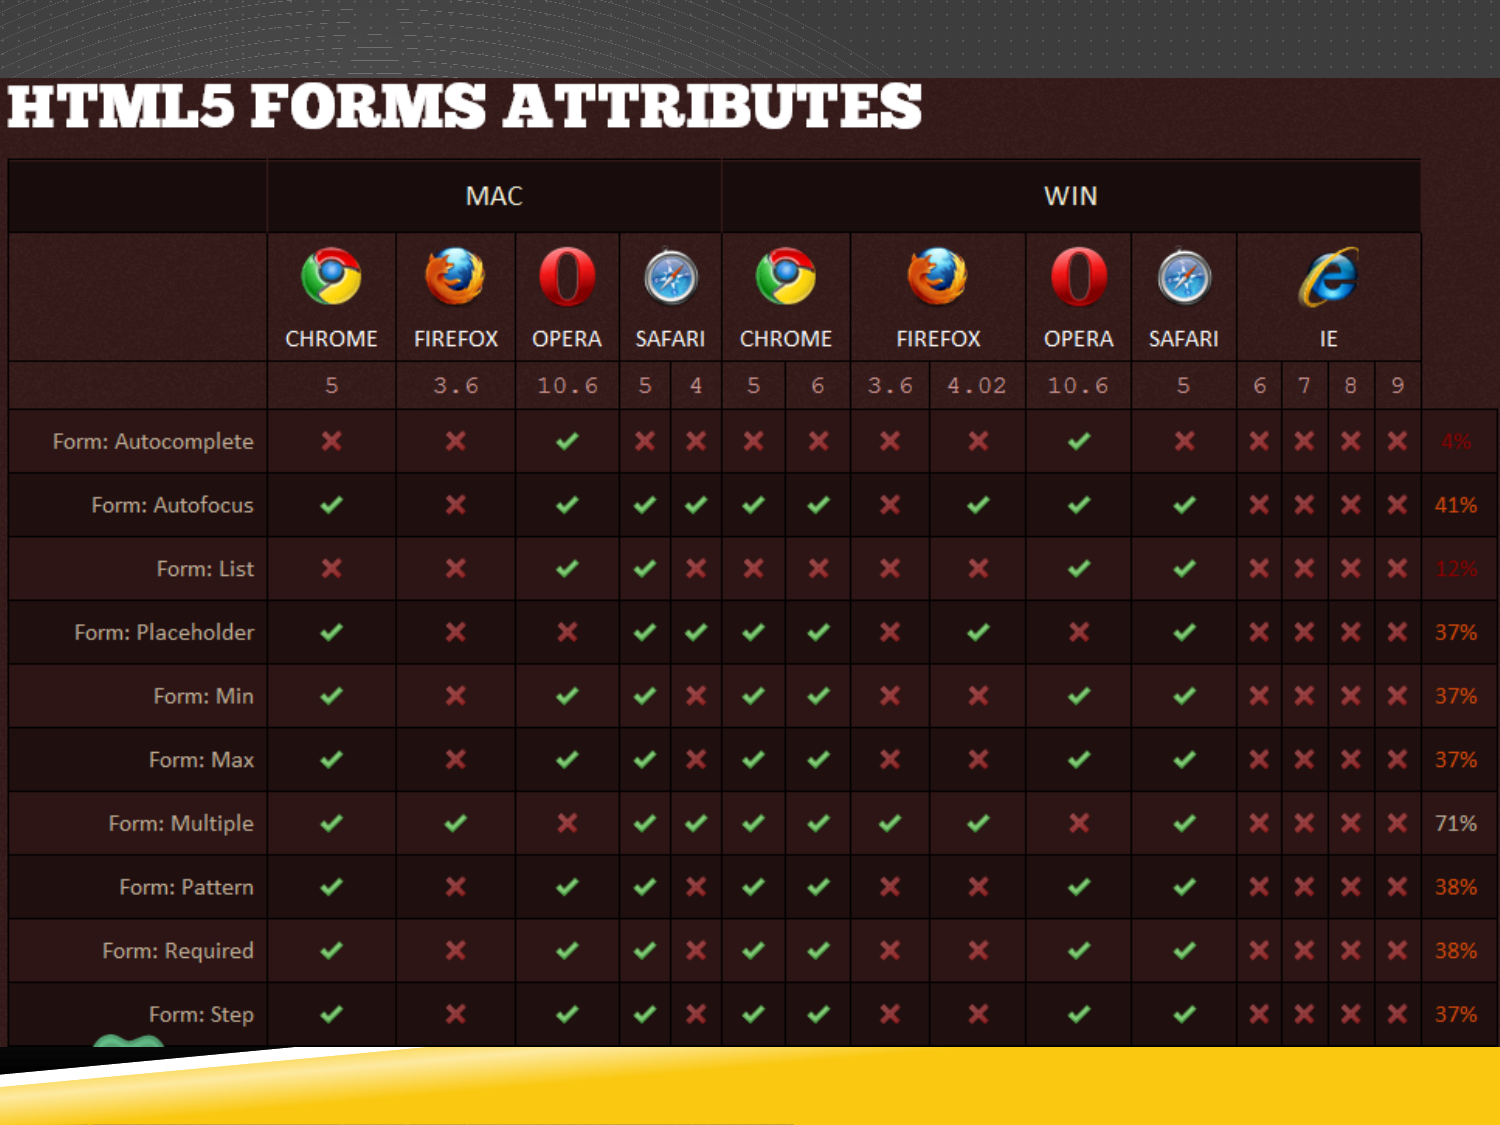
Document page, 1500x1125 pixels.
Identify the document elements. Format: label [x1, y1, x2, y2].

picture [0, 78, 1500, 1047]
